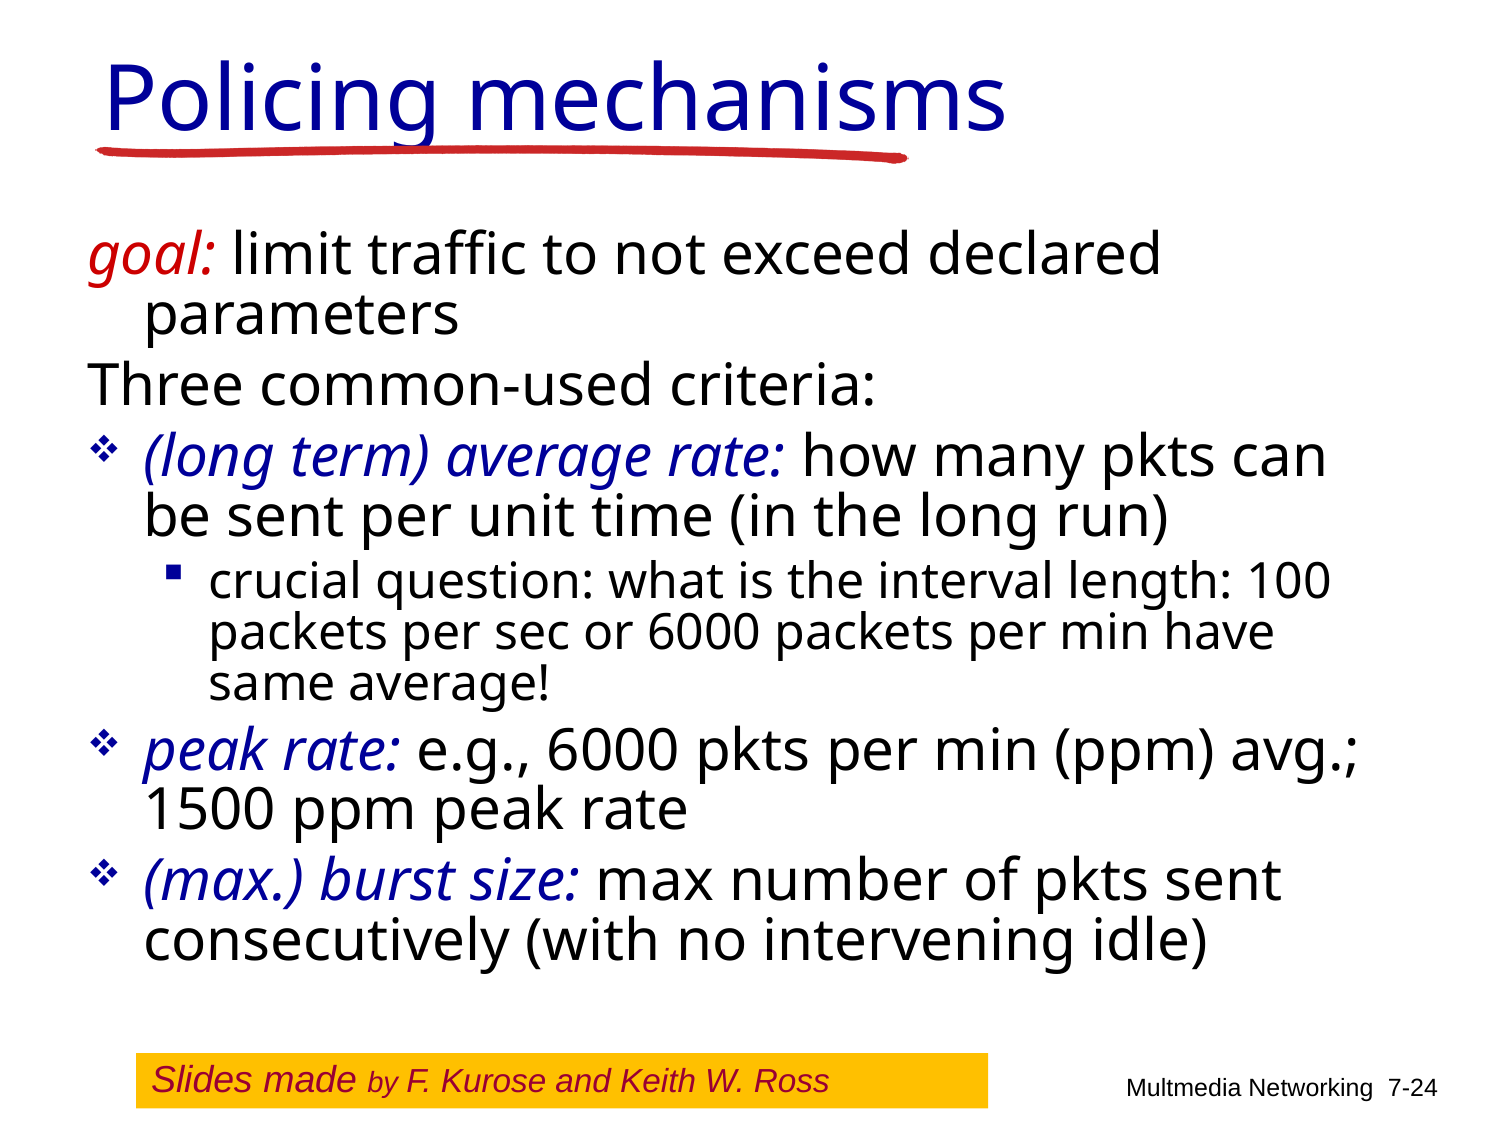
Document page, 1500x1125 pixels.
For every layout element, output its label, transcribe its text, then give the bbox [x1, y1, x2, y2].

title Policing mechanisms [87, 0, 1363, 188]
picture [92, 139, 918, 169]
list goal: limit traffic to not exceed declared parameters Three common-used criteria: (long term) average rate: how many pkts can be sent per unit time (in the long run) crucial question: what is the interval length: 100 packets per sec or 6000 packets per min have same average! peak rate: e.g., 6000 pkts per min (ppm) avg.; 1500 ppm peak rate (max.) burst size: max number of pkts sent consecutively (with no intervening idle) [72, 219, 1426, 679]
footer Multmedia Networking [914, 1064, 1342, 1110]
slide_number 7-24 [1342, 1064, 1454, 1118]
text_box Slides made by F. Kurose and Keith W. Ross [136, 1053, 989, 1109]
